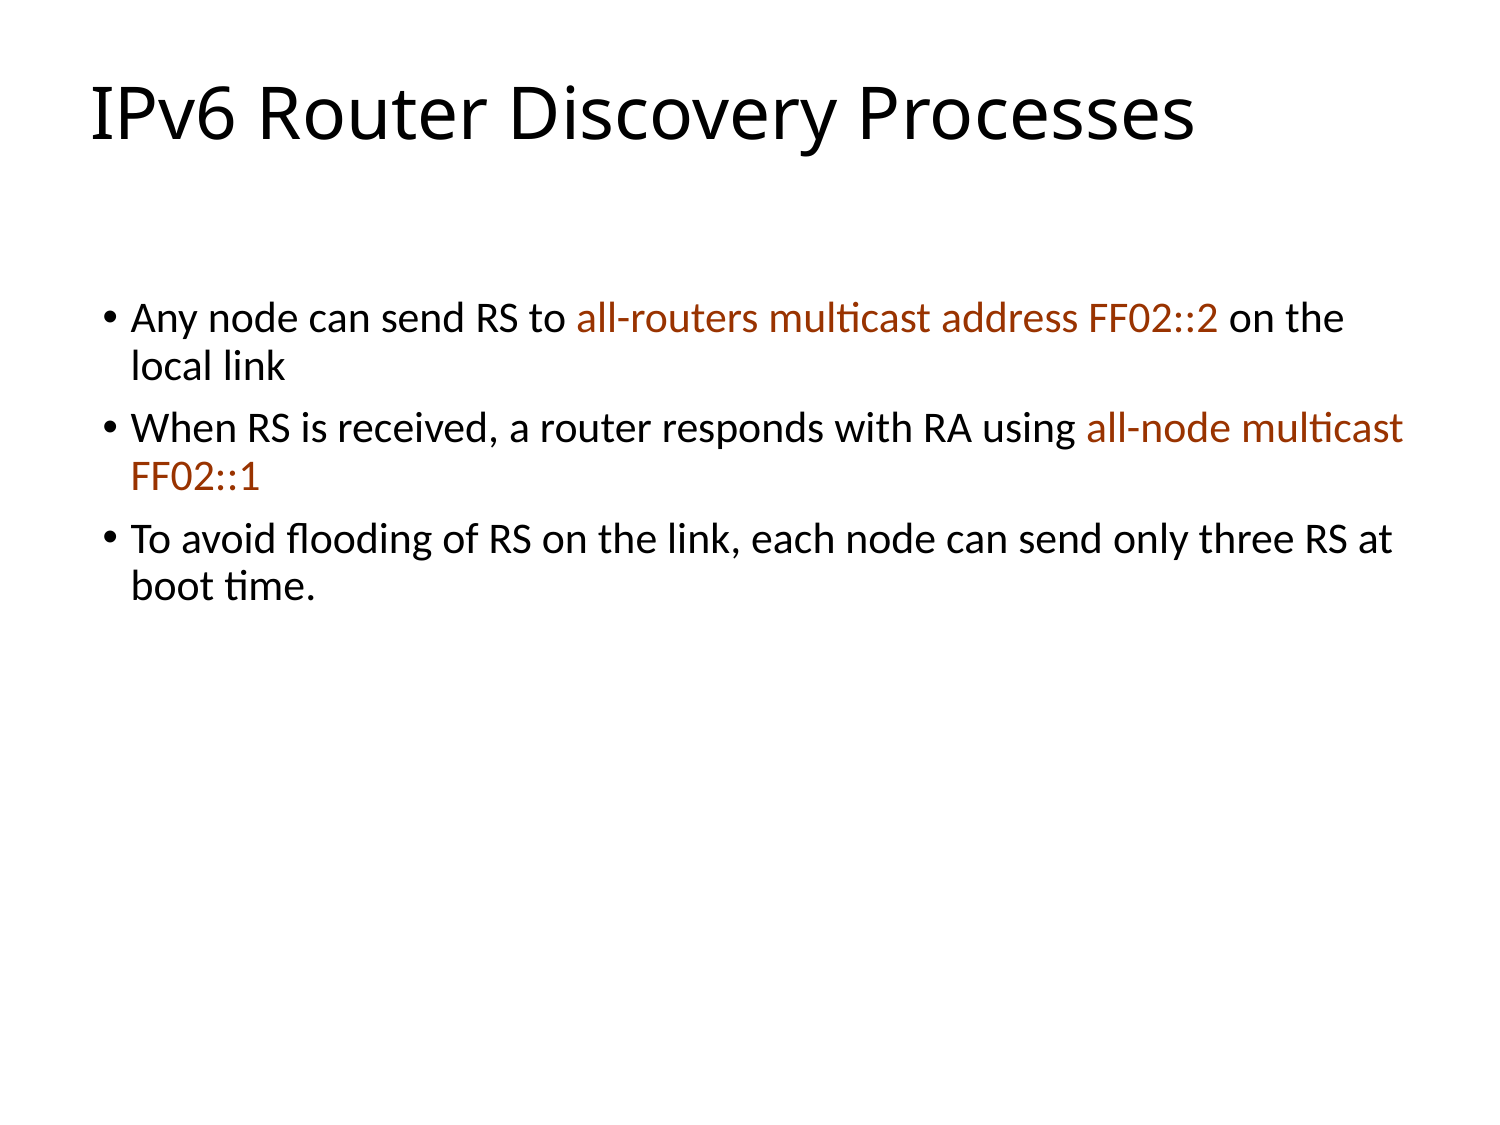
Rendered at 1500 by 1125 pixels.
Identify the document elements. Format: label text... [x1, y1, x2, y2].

title IPv6 Router Discovery Processes [75, 37, 1425, 196]
list Any node can send RS to all-routers multicast address FF02::2 on the local link When RS is received, a router responds with RA using all-node multicast FF02::1 To avoid flooding of RS on the link, each node can send only three RS at boot time. [87, 287, 1438, 888]
